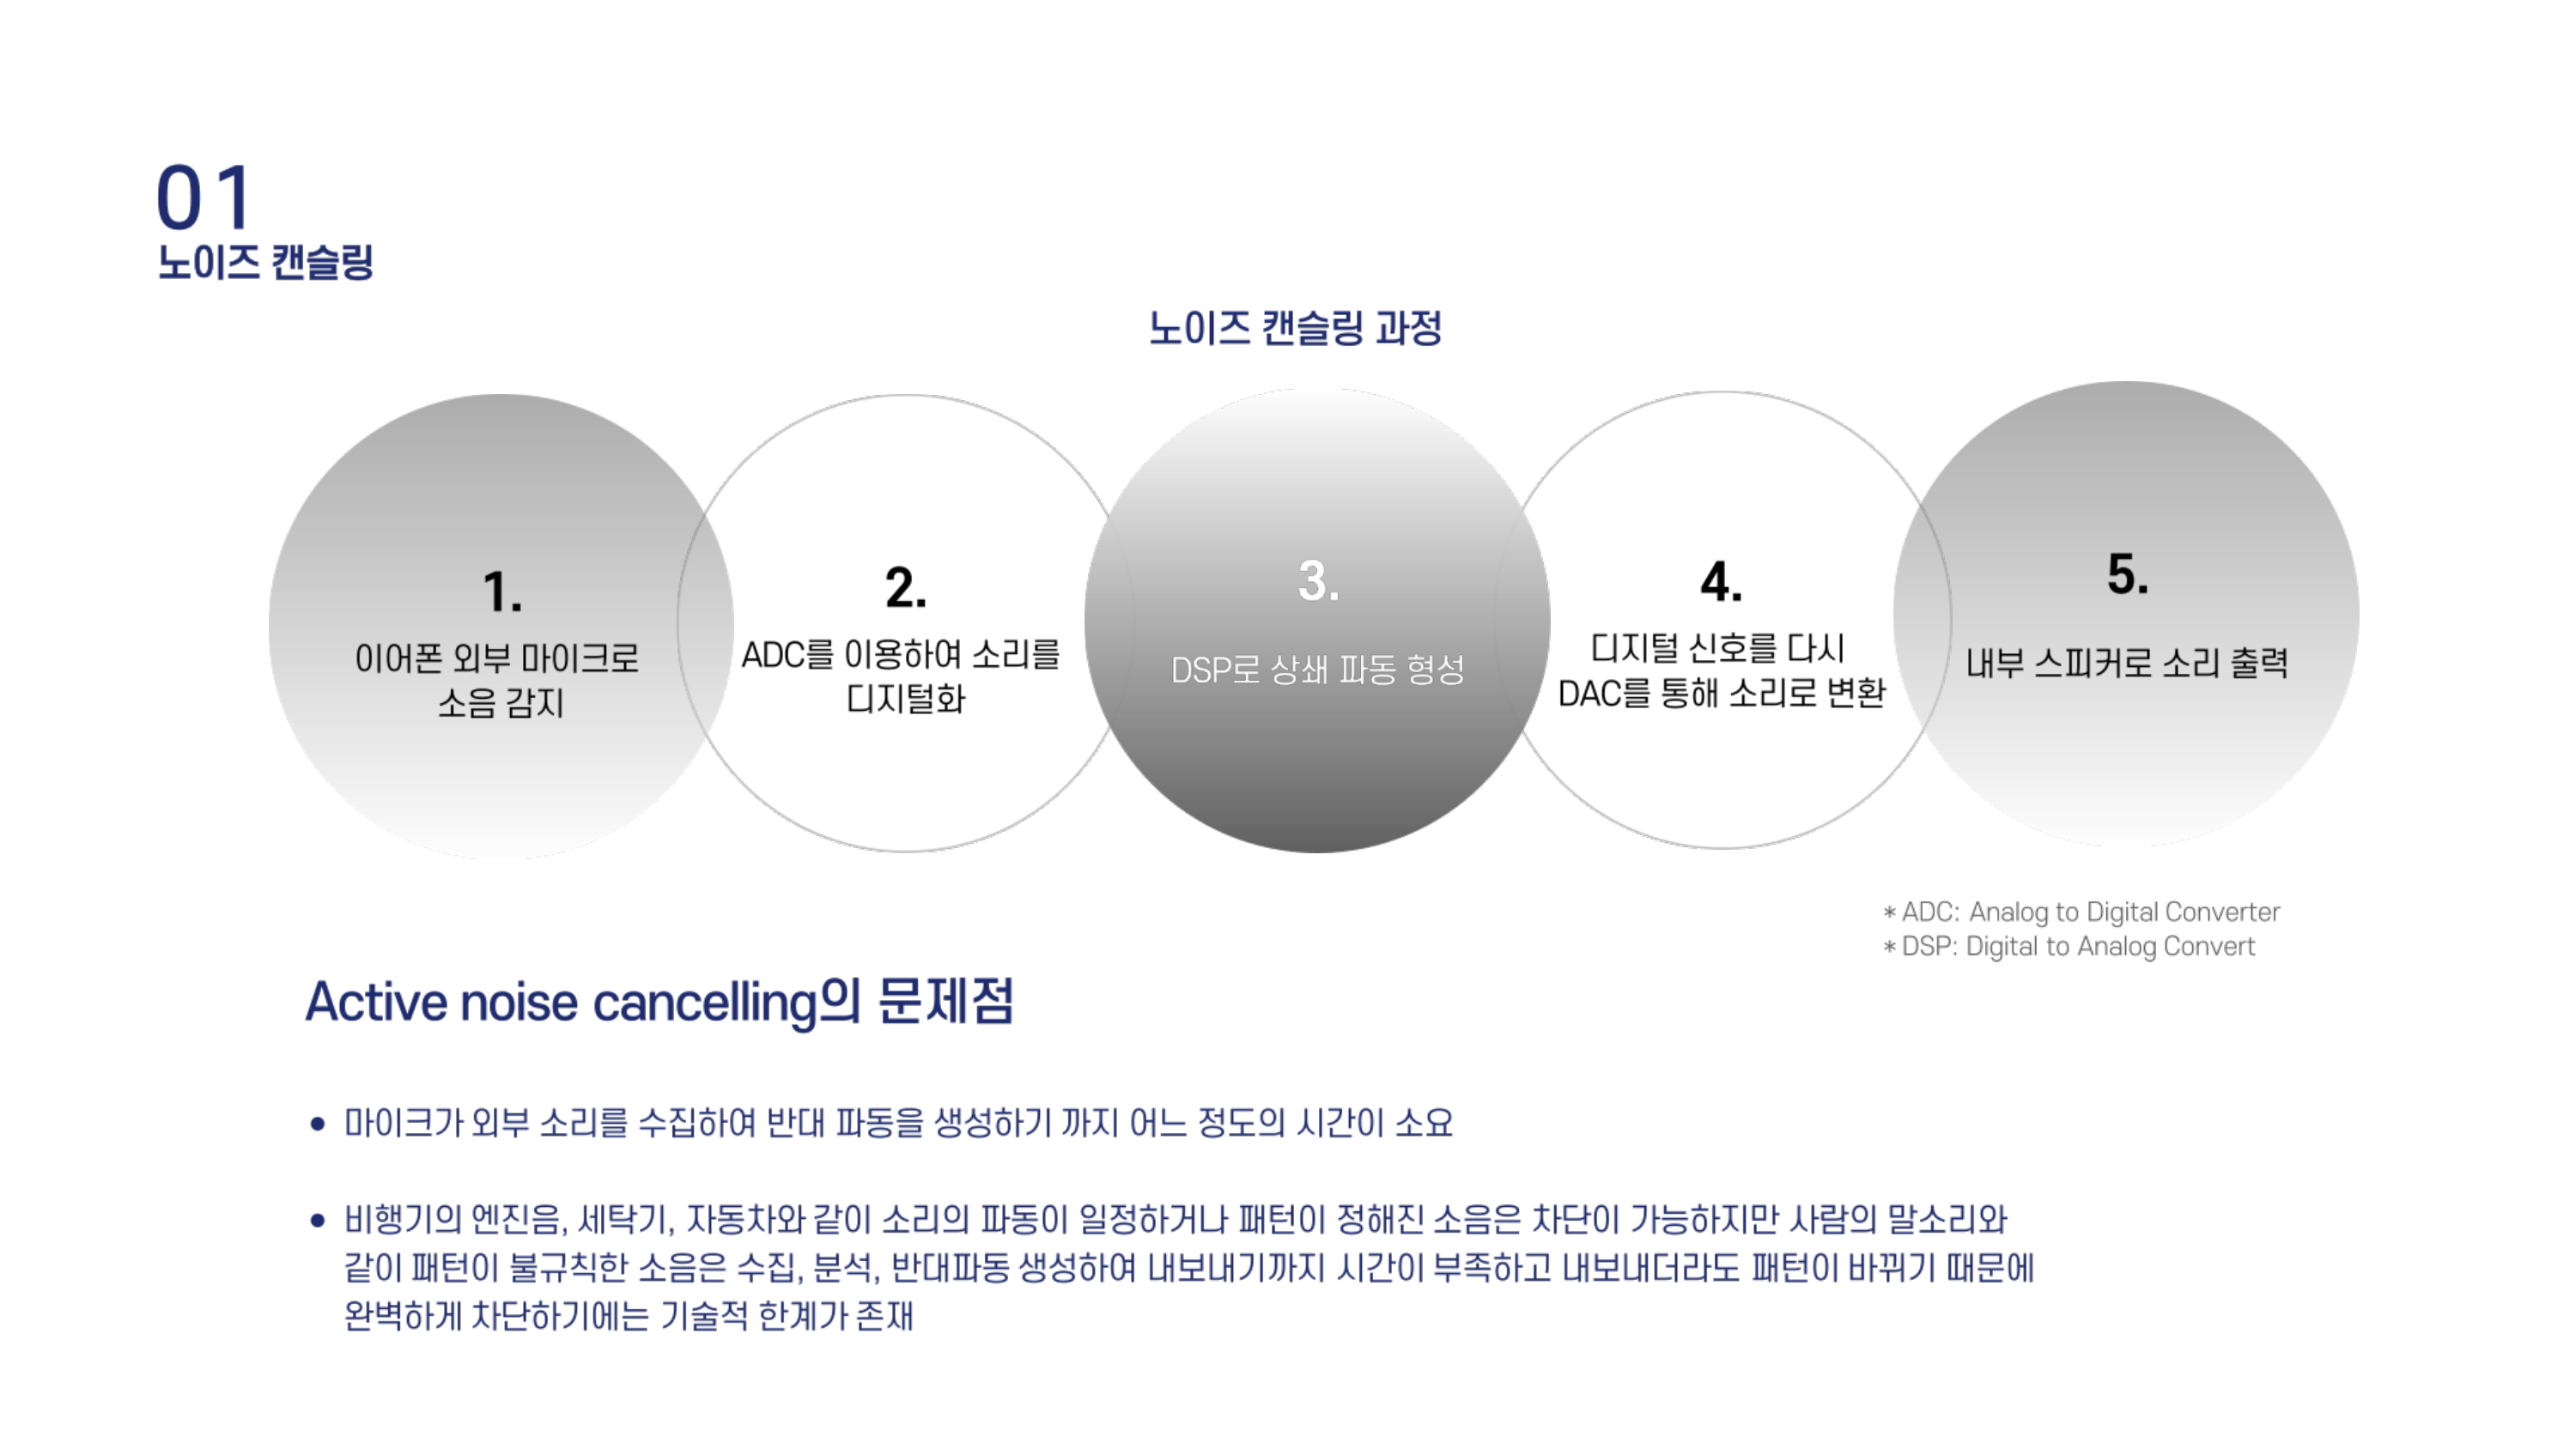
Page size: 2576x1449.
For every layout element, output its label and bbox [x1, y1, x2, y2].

picture [143, 118, 394, 303]
text_box [1084, 387, 1551, 549]
text_box [1509, 544, 1935, 717]
text_box [1084, 700, 1551, 853]
picture [278, 888, 2294, 1354]
text_box [1893, 381, 2360, 847]
text_box [735, 394, 1080, 549]
text_box [1105, 544, 1508, 694]
picture [1143, 296, 1464, 365]
text_box [738, 730, 1080, 853]
text_box [1553, 391, 1889, 543]
text_box [693, 551, 1120, 723]
text_box [1554, 723, 1890, 850]
text_box [1915, 537, 2342, 688]
text_box [288, 555, 690, 727]
text_box [268, 394, 734, 860]
